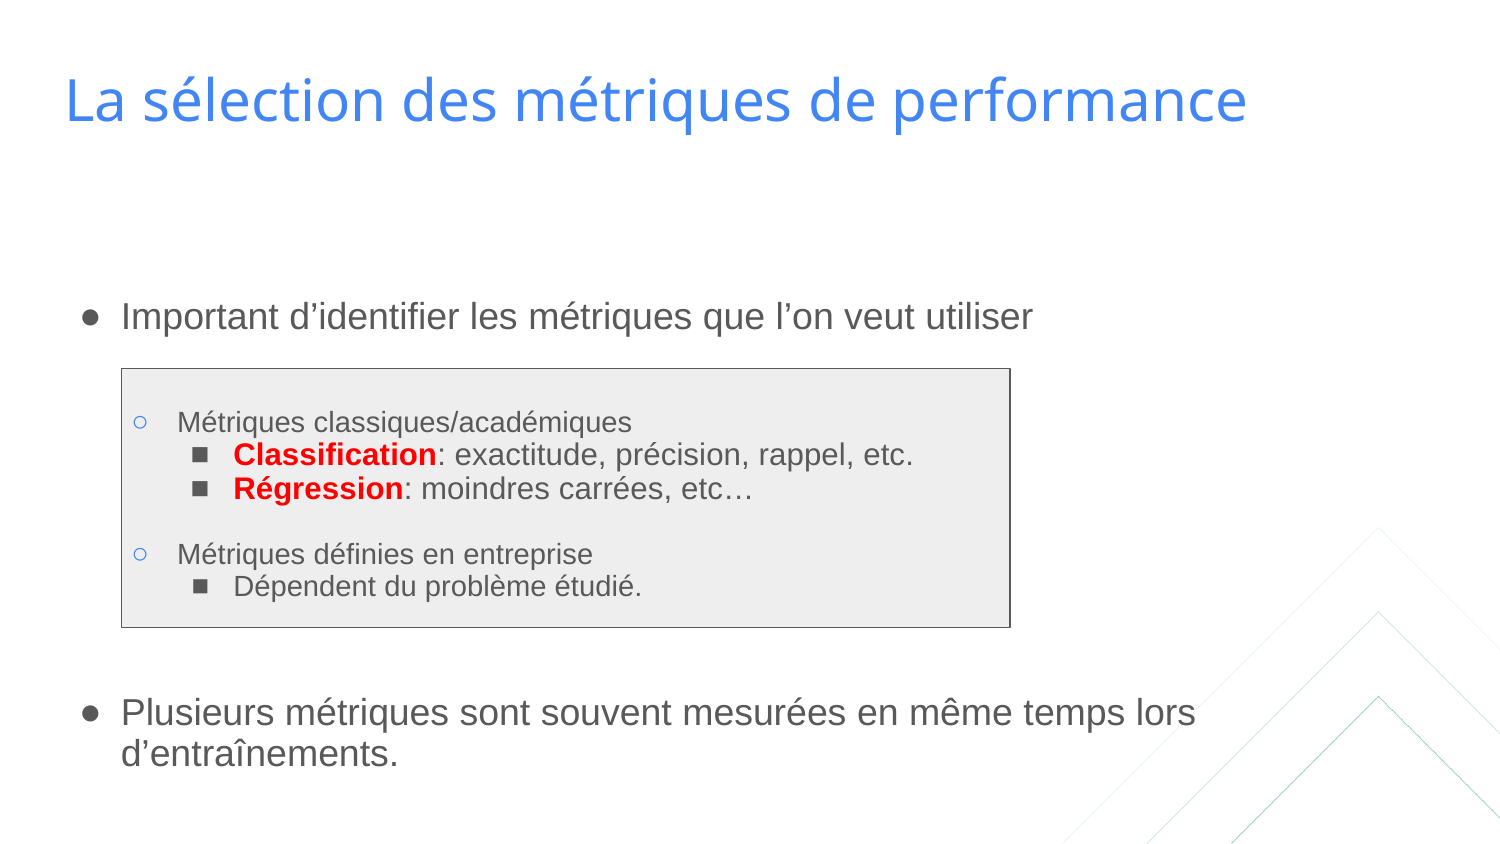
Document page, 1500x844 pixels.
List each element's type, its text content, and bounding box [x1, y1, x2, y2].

title La sélection des métriques de performance [64, 70, 1258, 205]
list Important d’identifier les métriques que l’on veut utiliser Métriques classiques/académiques Classification: exactitude, précision, rappel, etc. Régression: moindres carrées, etc… Métriques définies en entreprise Dépendent du problème étudié. Plusieurs métriques sont souvent mesurées en même temps lors d’entraînements. [64, 297, 1436, 681]
picture [0, 0, 1500, 844]
